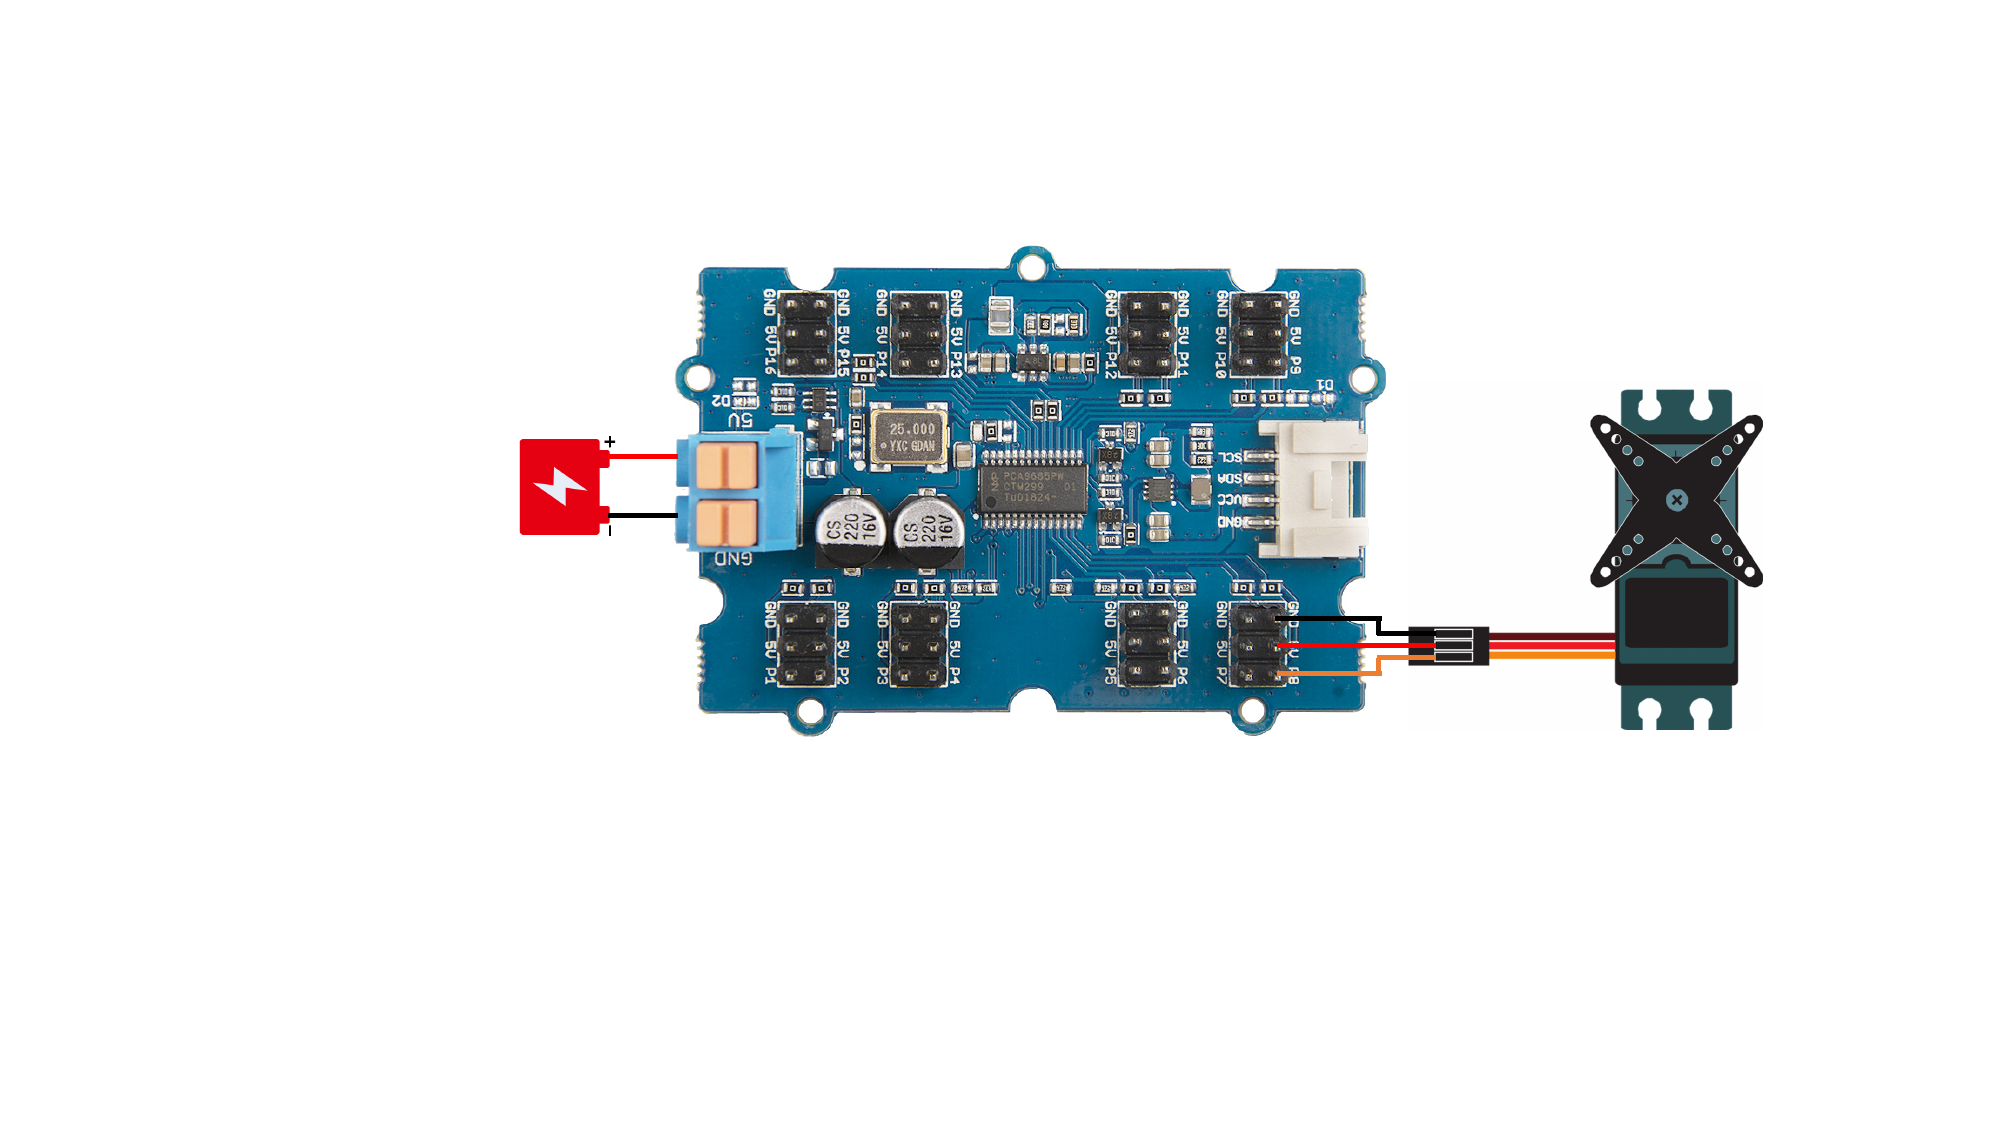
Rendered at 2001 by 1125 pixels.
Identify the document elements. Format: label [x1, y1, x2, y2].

picture [422, 58, 1763, 972]
